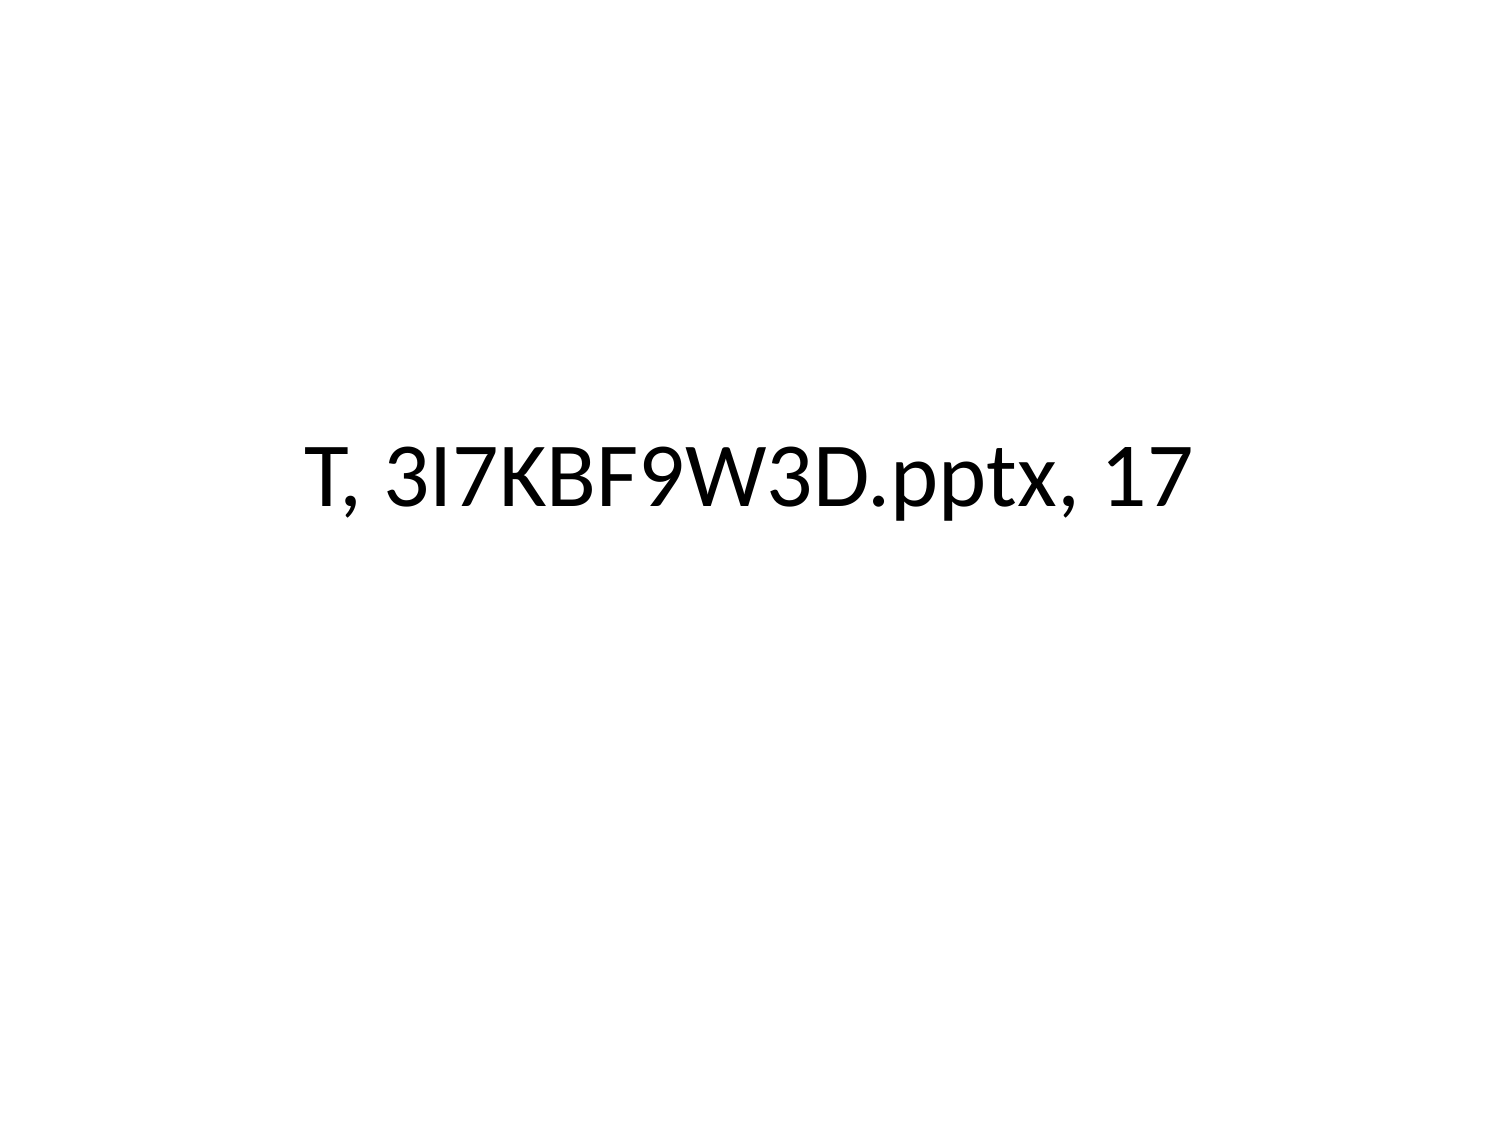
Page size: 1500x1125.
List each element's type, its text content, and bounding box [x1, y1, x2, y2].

title T, 3I7KBF9W3D.pptx, 17 [112, 349, 1388, 591]
